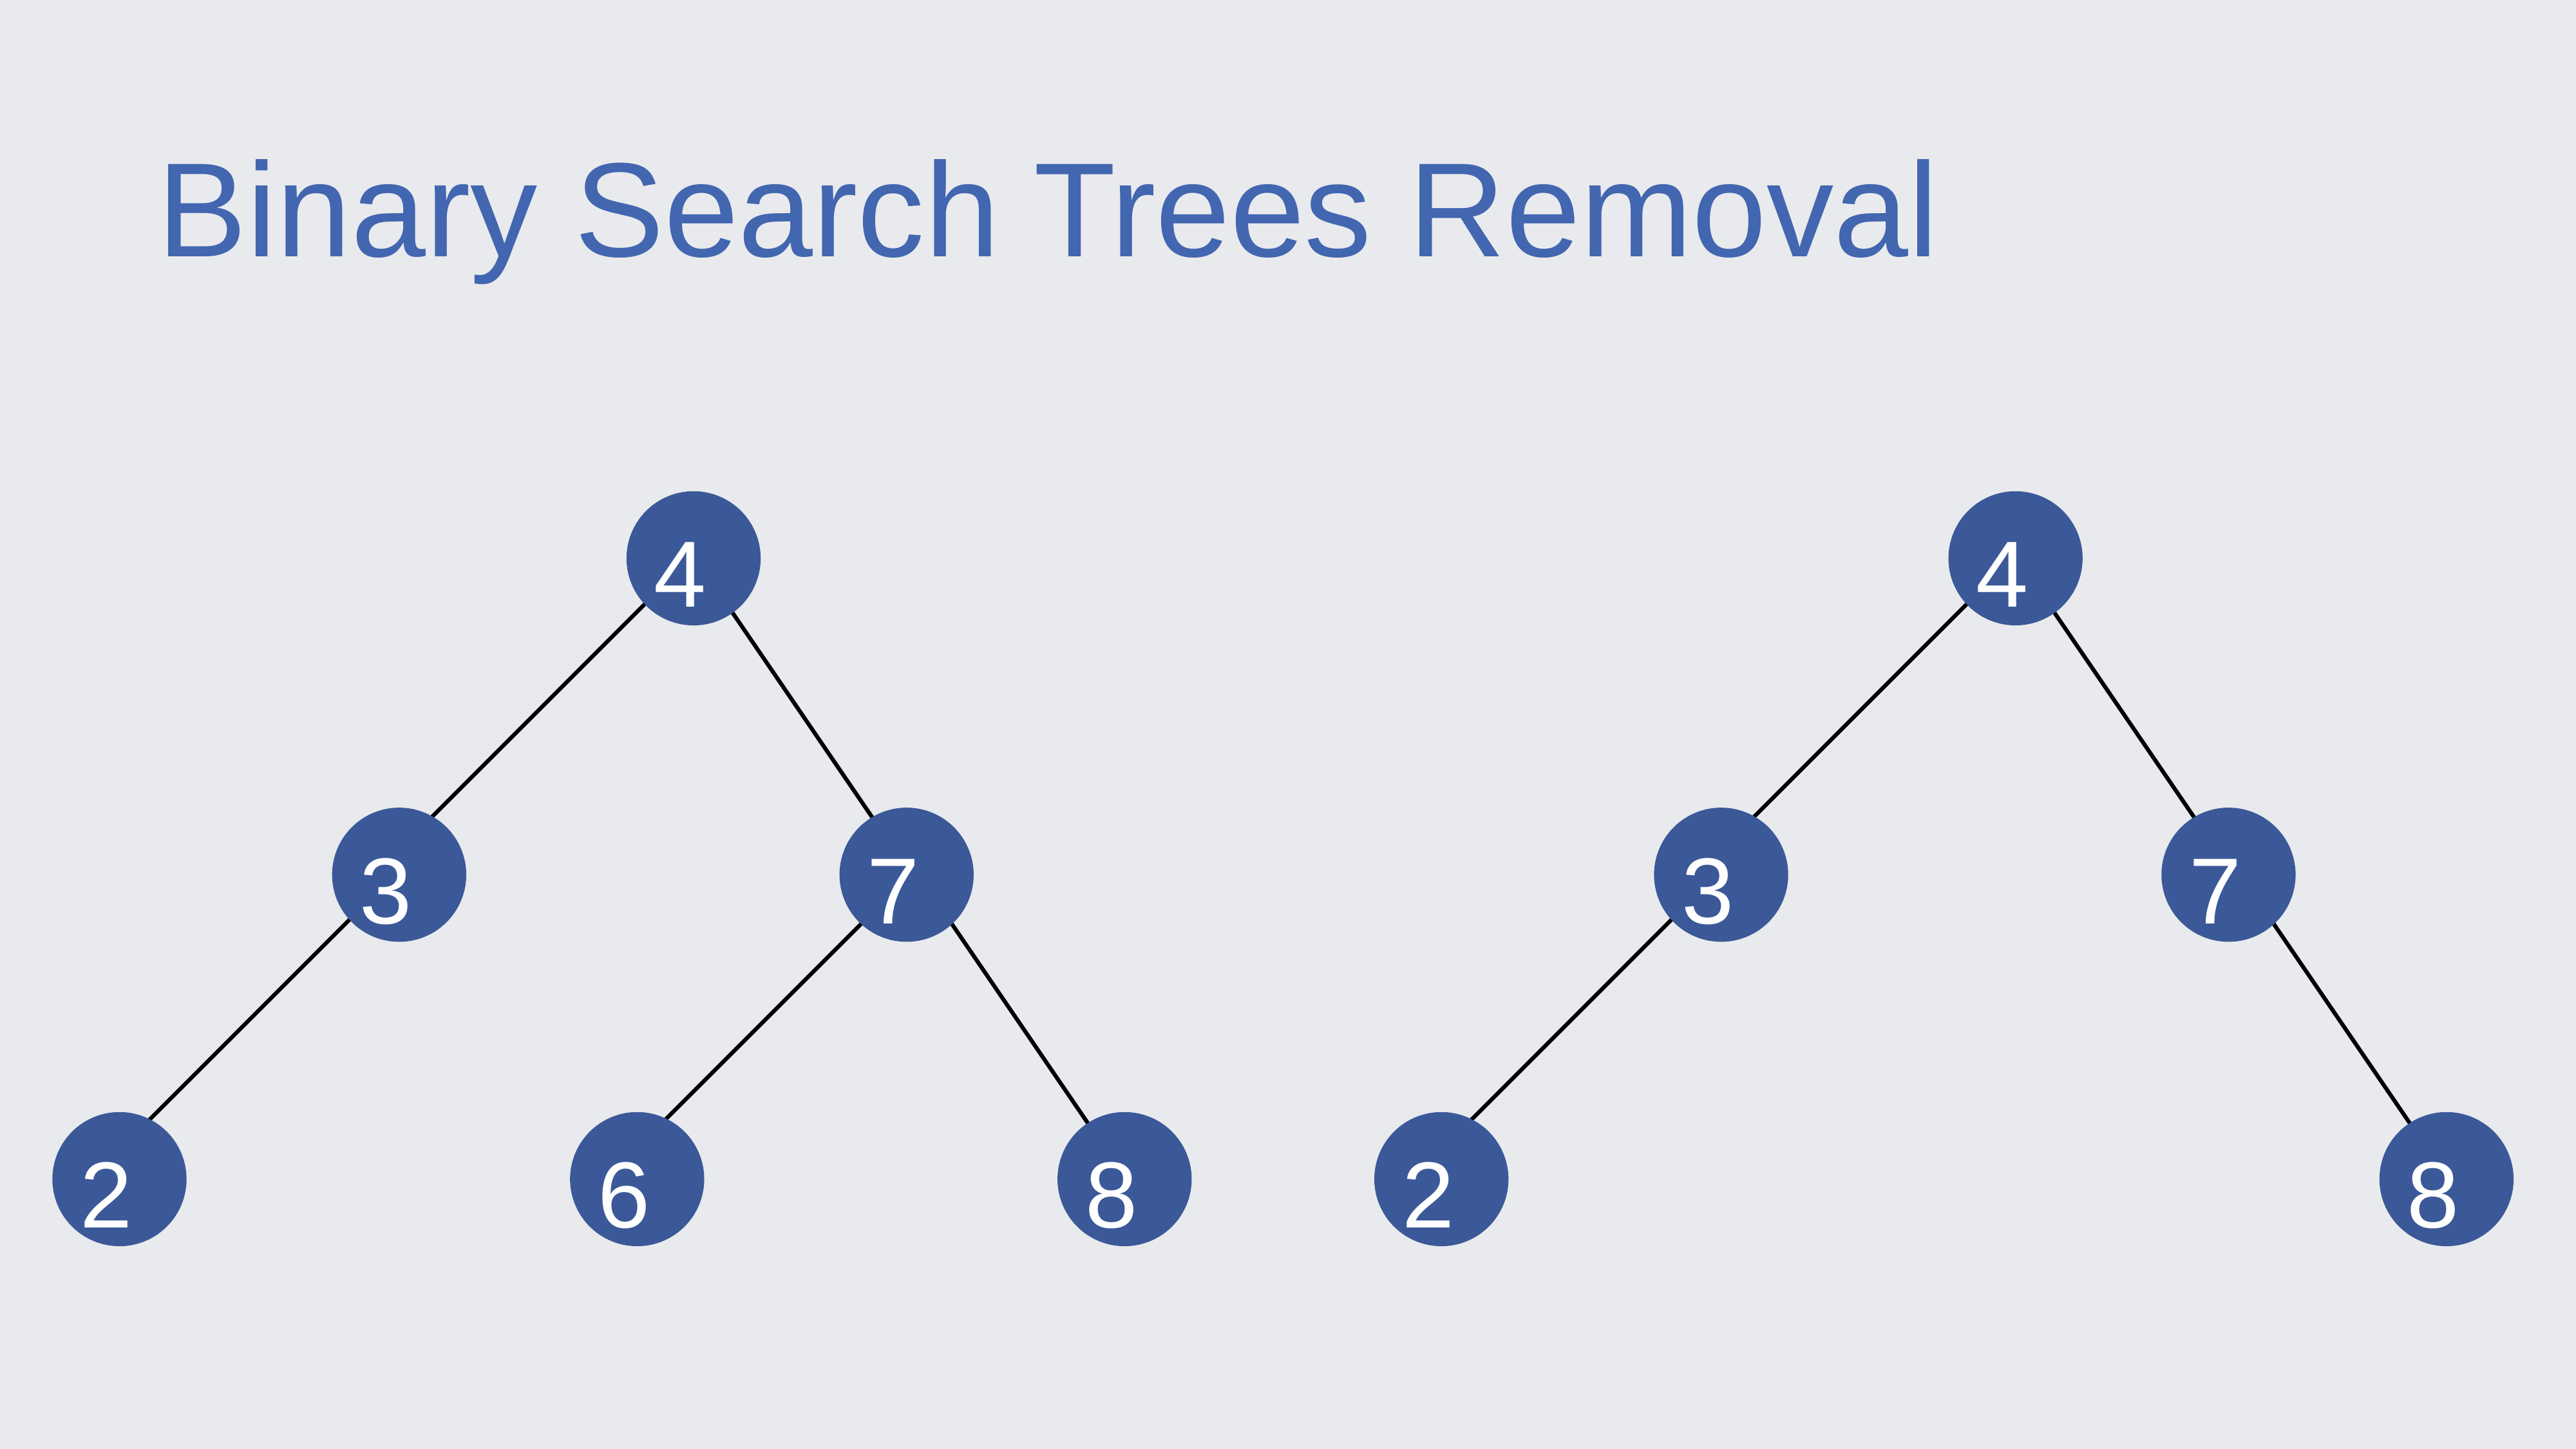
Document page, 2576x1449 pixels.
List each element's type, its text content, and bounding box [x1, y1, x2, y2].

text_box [2262, 907, 2421, 1140]
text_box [129, 907, 363, 1140]
text_box 3 [332, 808, 467, 942]
text_box 4 [626, 491, 761, 626]
text_box 6 [570, 1112, 705, 1247]
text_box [645, 907, 878, 1140]
text_box 8 [1057, 1112, 1192, 1247]
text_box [416, 600, 649, 833]
text_box 7 [2161, 808, 2296, 942]
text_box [1452, 907, 1685, 1140]
text_box 8 [2379, 1112, 2514, 1247]
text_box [724, 600, 883, 833]
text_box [2045, 600, 2205, 833]
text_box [940, 907, 1099, 1140]
text_box 7 [839, 808, 974, 942]
text_box 3 [1654, 808, 1788, 942]
text_box 4 [1948, 491, 2083, 626]
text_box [1738, 600, 1971, 833]
list Binary Search Trees Removal [157, 153, 2412, 985]
text_box 2 [1374, 1112, 1509, 1247]
text_box 2 [52, 1112, 187, 1247]
